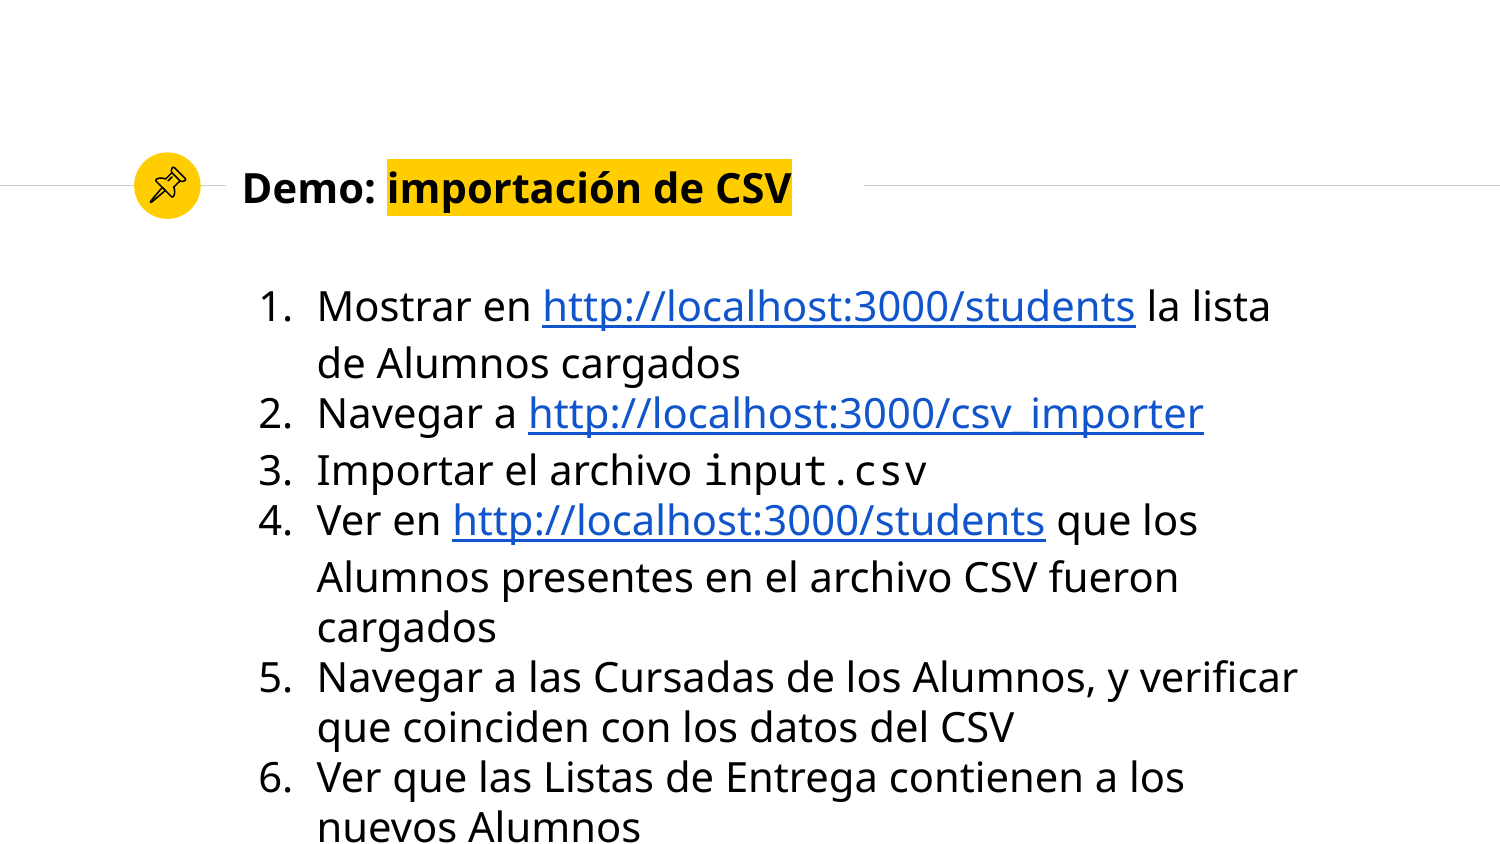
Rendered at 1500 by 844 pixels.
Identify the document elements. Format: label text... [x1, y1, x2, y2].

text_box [150, 166, 186, 203]
list Mostrar en http://localhost:3000/students la lista de Alumnos cargados Navegar a http://localhost:3000/csv_importer Importar el archivo input.csv Ver en http://localhost:3000/students que los Alumnos presentes en el archivo CSV fueron cargados Navegar a las Cursadas de los Alumnos, y verificar que coinciden con los datos del CSV Ver que las Listas de Entrega contienen a los nuevos Alumnos [226, 265, 1344, 807]
title Demo: importación de CSV [226, 151, 863, 223]
